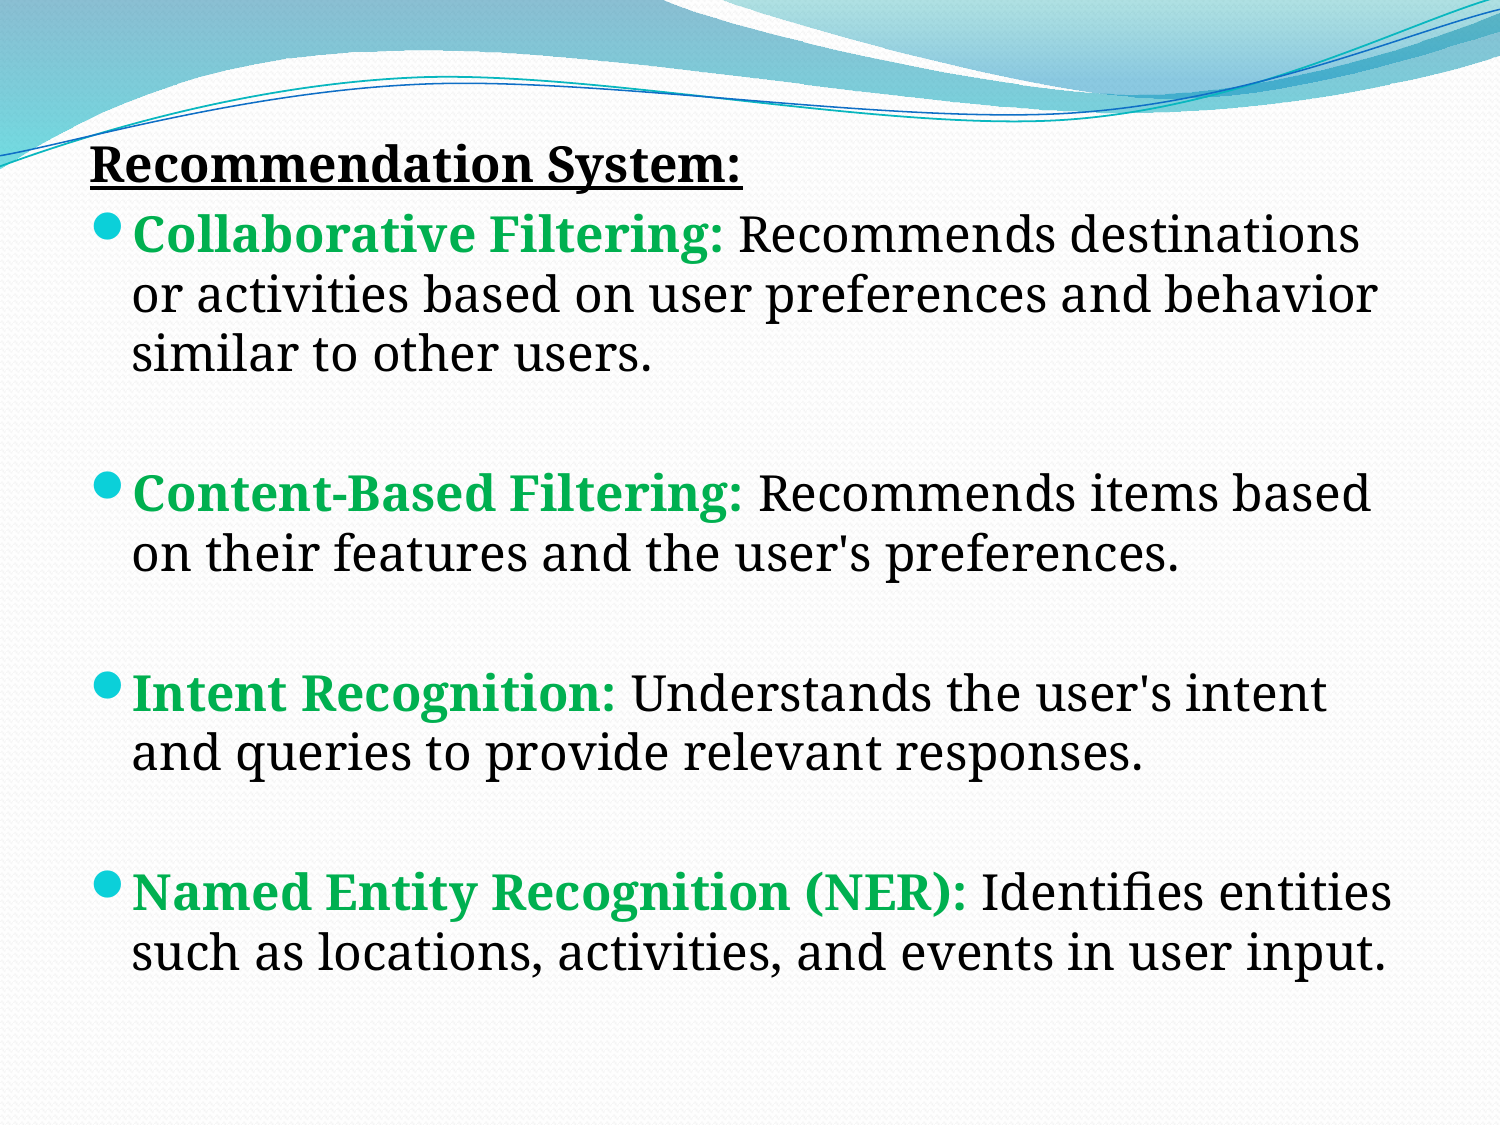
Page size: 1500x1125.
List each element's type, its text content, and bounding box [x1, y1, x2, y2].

list Recommendation System: Collaborative Filtering: Recommends destinations or activities based on user preferences and behavior similar to other users. Content-Based Filtering: Recommends items based on their features and the user's preferences. Intent Recognition: Understands the user's intent and queries to provide relevant responses. Named Entity Recognition (NER): Identifies entities such as locations, activities, and events in user input. [75, 125, 1425, 1038]
